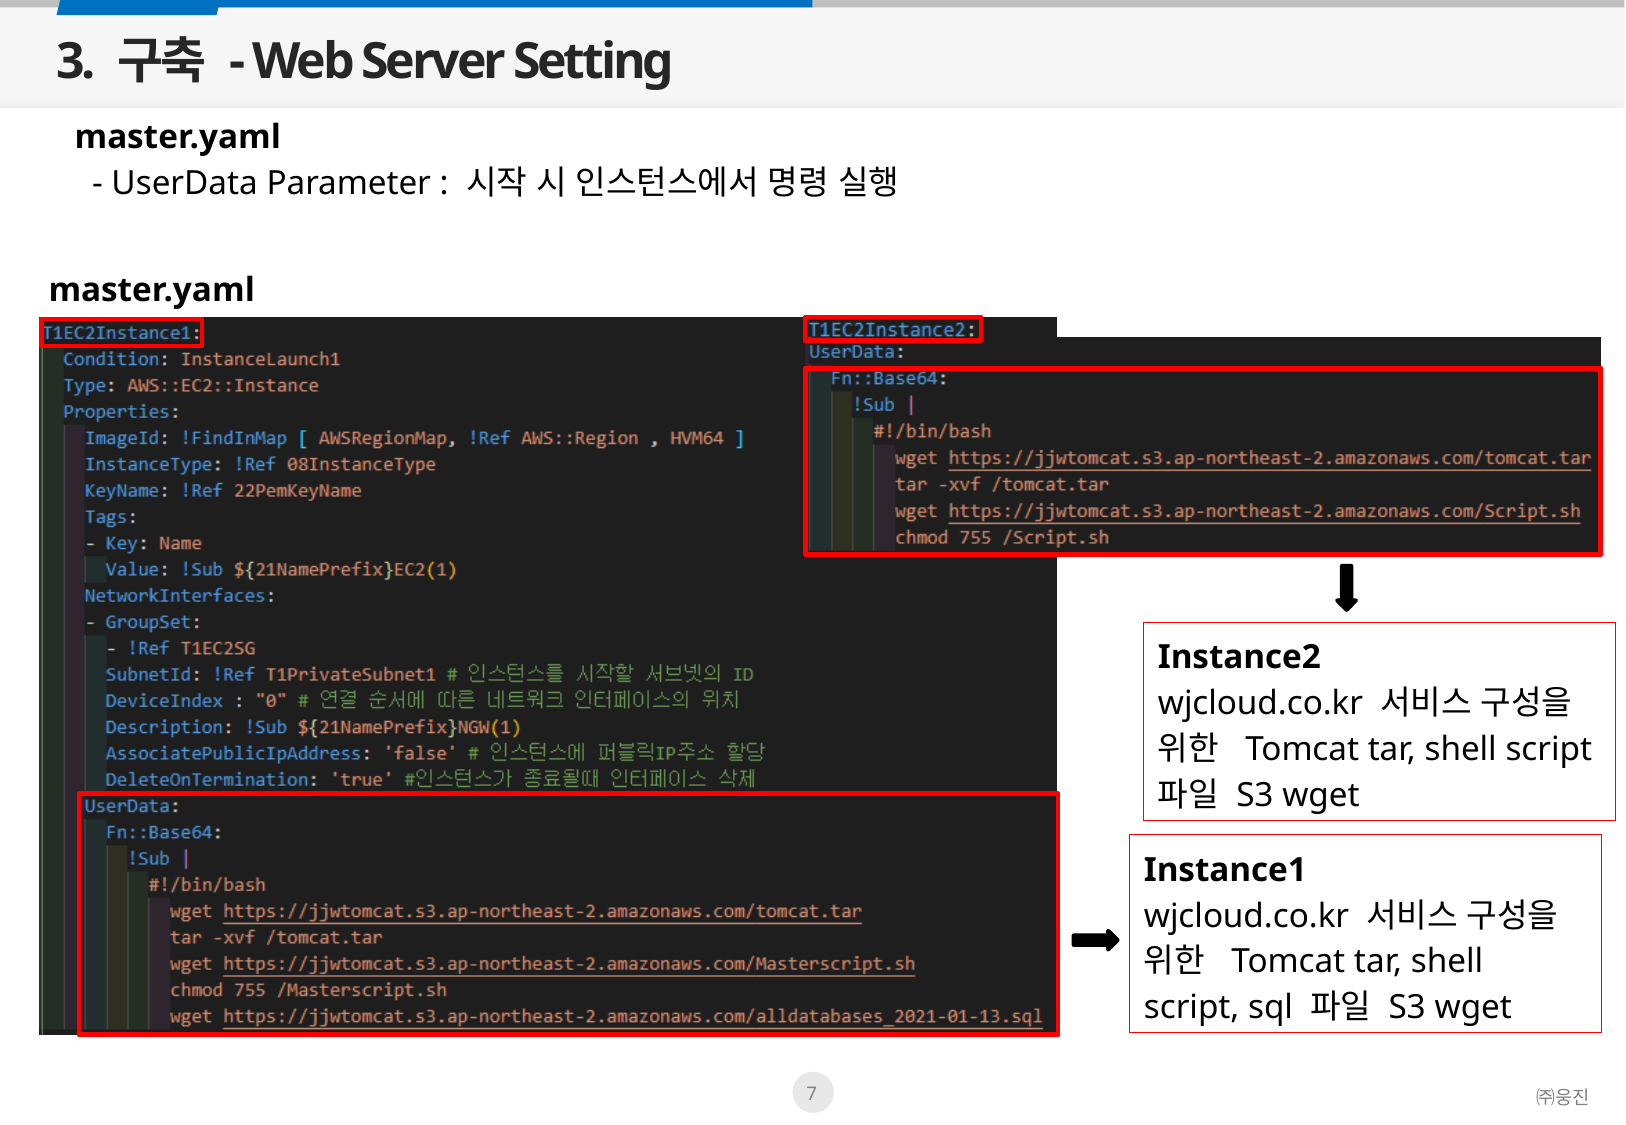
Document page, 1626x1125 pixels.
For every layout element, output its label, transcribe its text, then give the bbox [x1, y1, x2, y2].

picture [0, 8, 1625, 108]
text_box master.yaml [33, 255, 1600, 316]
text_box [1335, 563, 1358, 612]
picture [38, 317, 1601, 1036]
text_box master.yaml - UserData Parameter : 시작 시 인스턴스에서 명령 실행 [59, 101, 1625, 209]
text_box [1071, 928, 1120, 952]
text_box Instance1 wjcloud.co.kr 서비스 구성을 위한 Tomcat tar, shell script, sql 파일 S3 wget [1129, 834, 1602, 1033]
text_box Instance2 wjcloud.co.kr 서비스 구성을 위한 Tomcat tar, shell script 파일 S3 wget [1143, 622, 1616, 821]
title 3. 구축 - Web Server Setting [56, 22, 878, 94]
